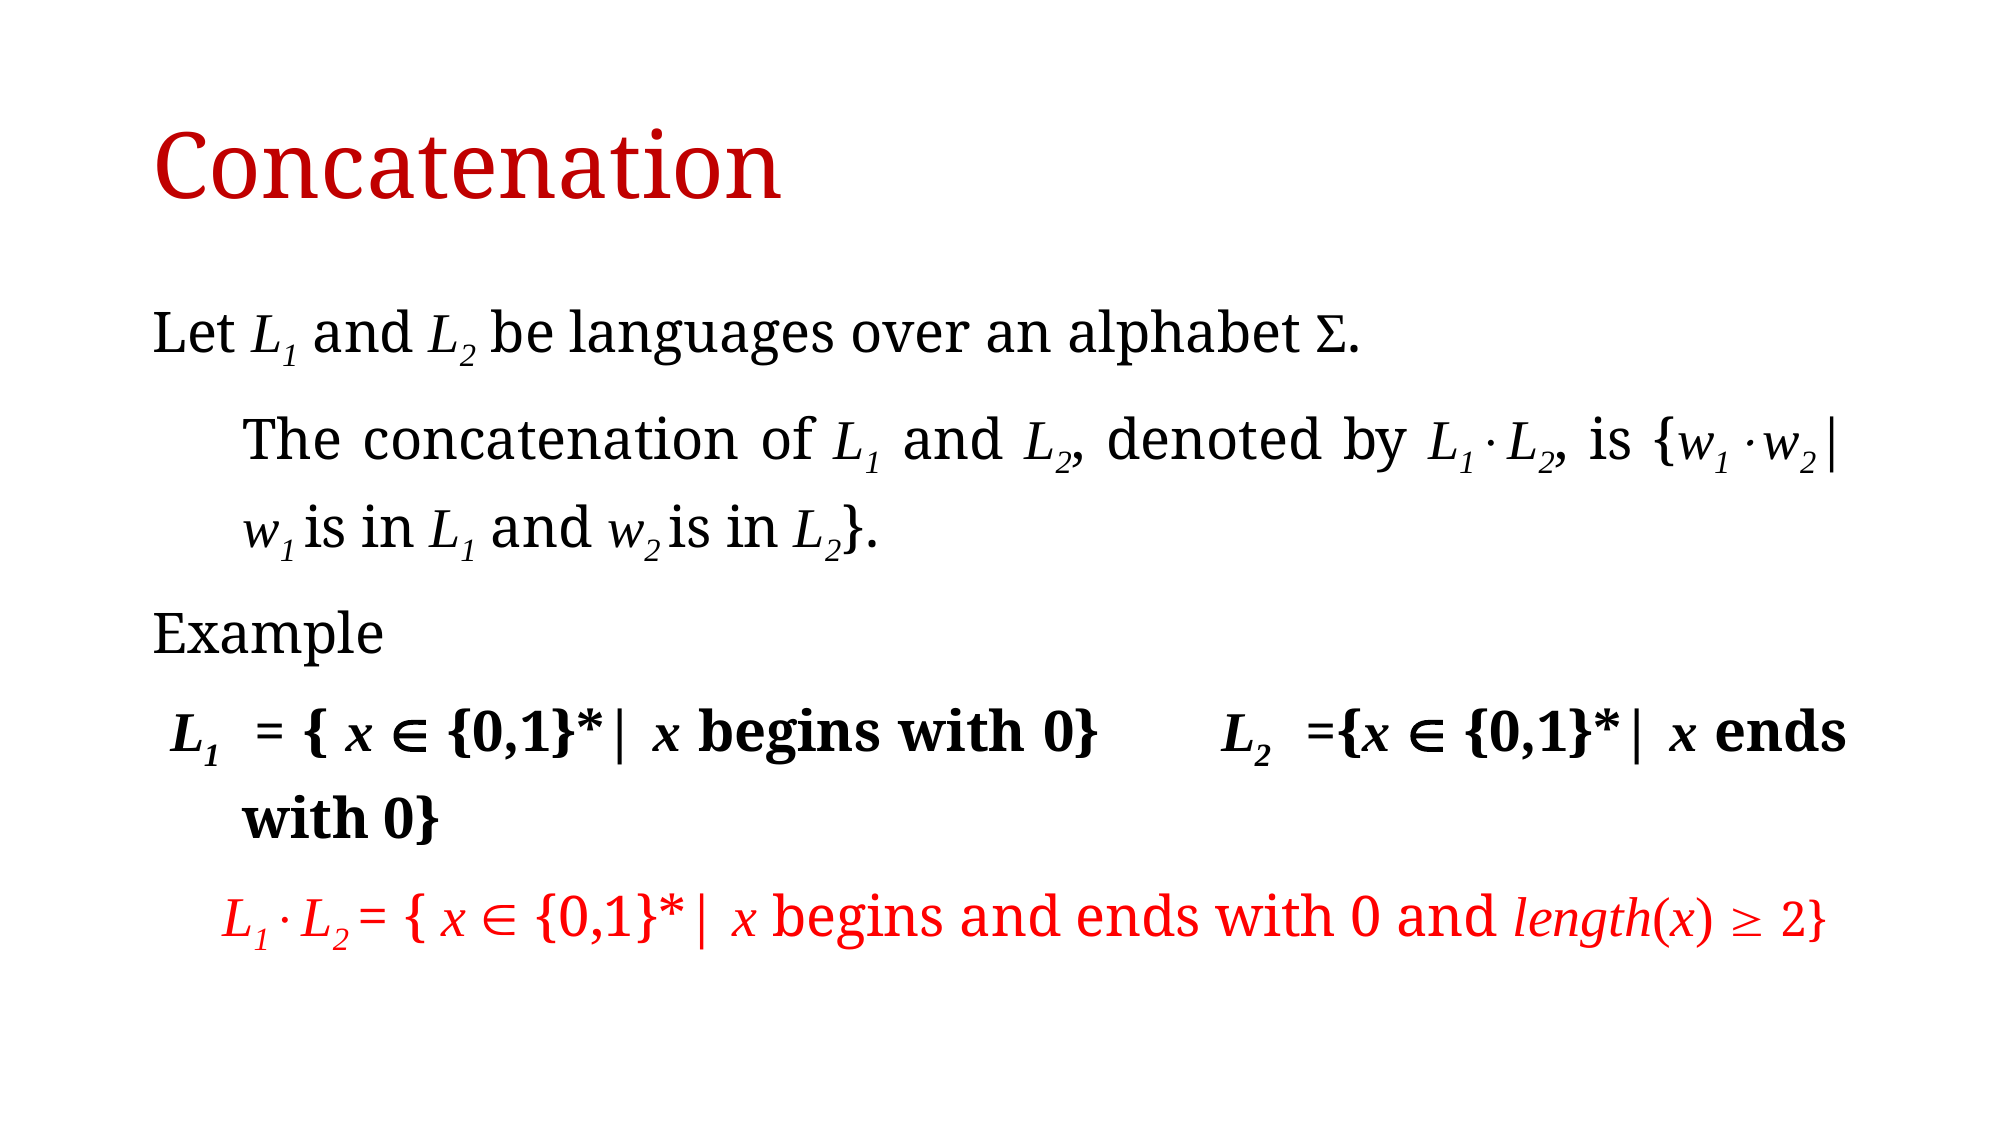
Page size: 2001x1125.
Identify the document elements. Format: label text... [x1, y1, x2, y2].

title Concatenation [137, 59, 1863, 277]
list Let L1 and L2 be languages over an alphabet Σ. The concatenation of L1 and L2, denoted by L1L2, is {w1w2| w1 is in L1 and w2 is in L2}. Example L1 = { x  {0,1}*| x begins with 0} L2 ={x  {0,1}*| x ends with 0} L1L2 = { x  {0,1}*| x begins and ends with 0 and length(x)  2} [137, 277, 1863, 1098]
